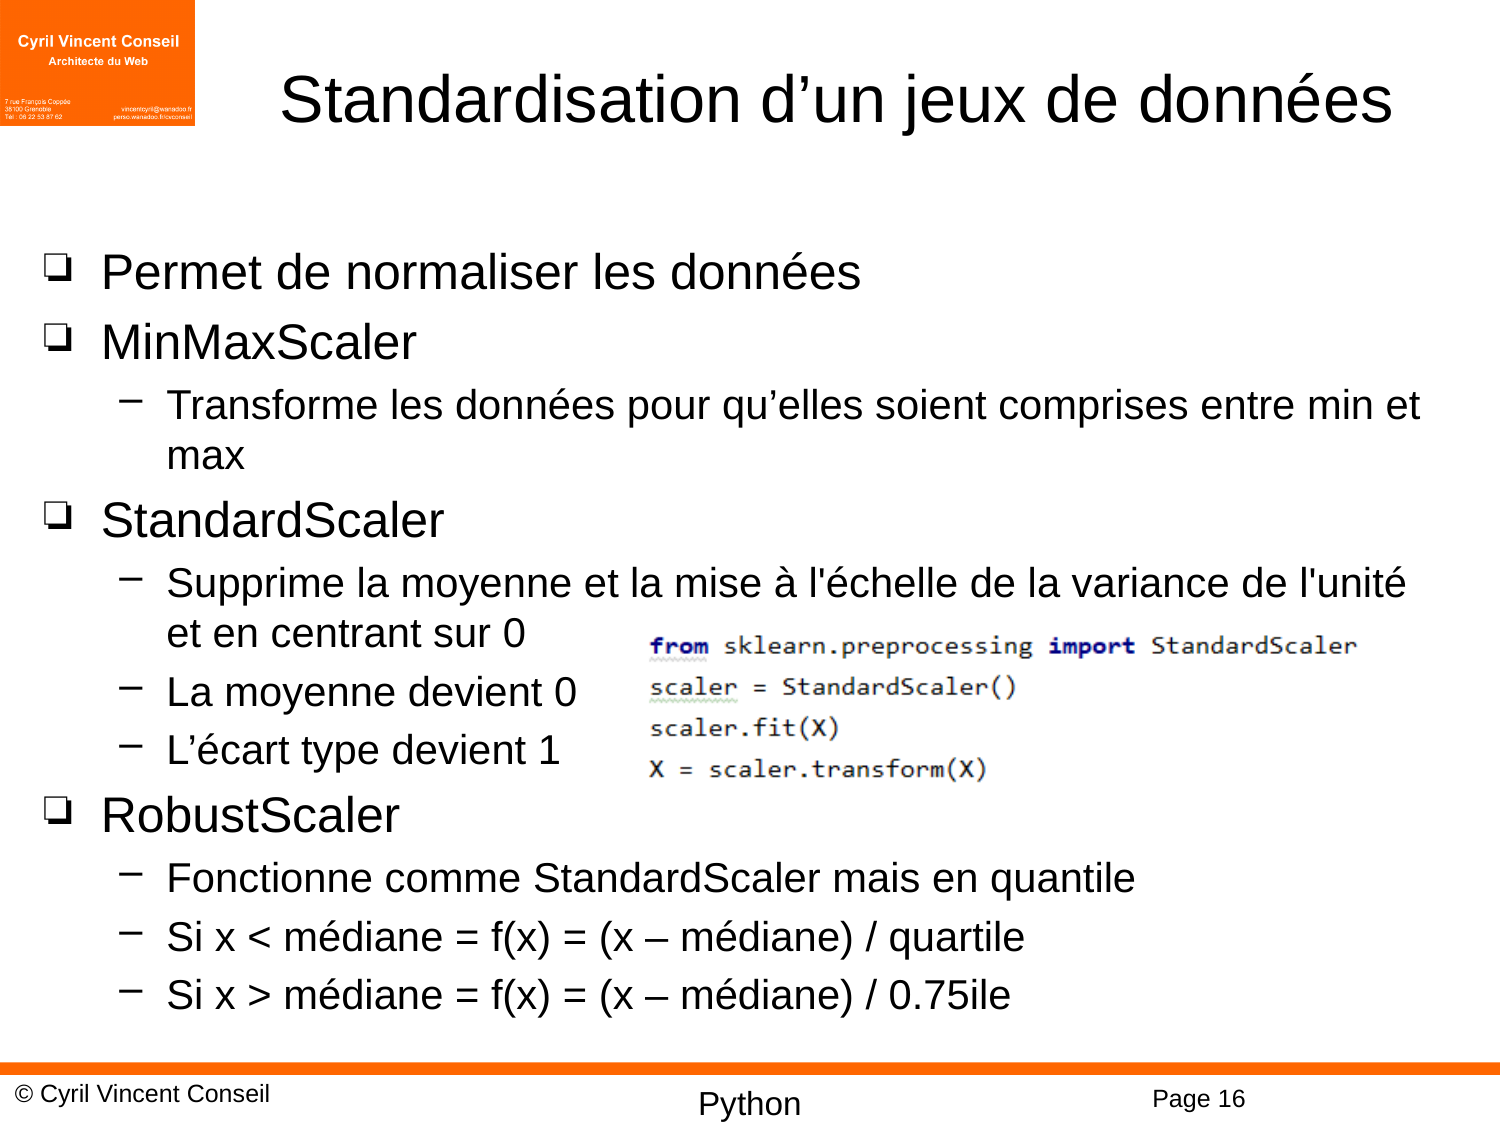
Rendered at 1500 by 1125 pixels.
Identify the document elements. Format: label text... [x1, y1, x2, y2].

picture [643, 621, 1377, 807]
list Permet de normaliser les données MinMaxScaler Transforme les données pour qu’elles soient comprises entre min et max StandardScaler Supprime la moyenne et la mise à l'échelle de la variance de l'unité et en centrant sur 0 La moyenne devient 0 L’écart type devient 1 RobustScaler Fonctionne comme StandardScaler mais en quantile Si x < médiane = f(x) = (x – médiane) / quartile Si x > médiane = f(x) = (x – médiane) / 0.75ile [29, 231, 1468, 1059]
title Standardisation d’un jeux de données [194, 2, 1480, 190]
picture [0, 0, 195, 126]
